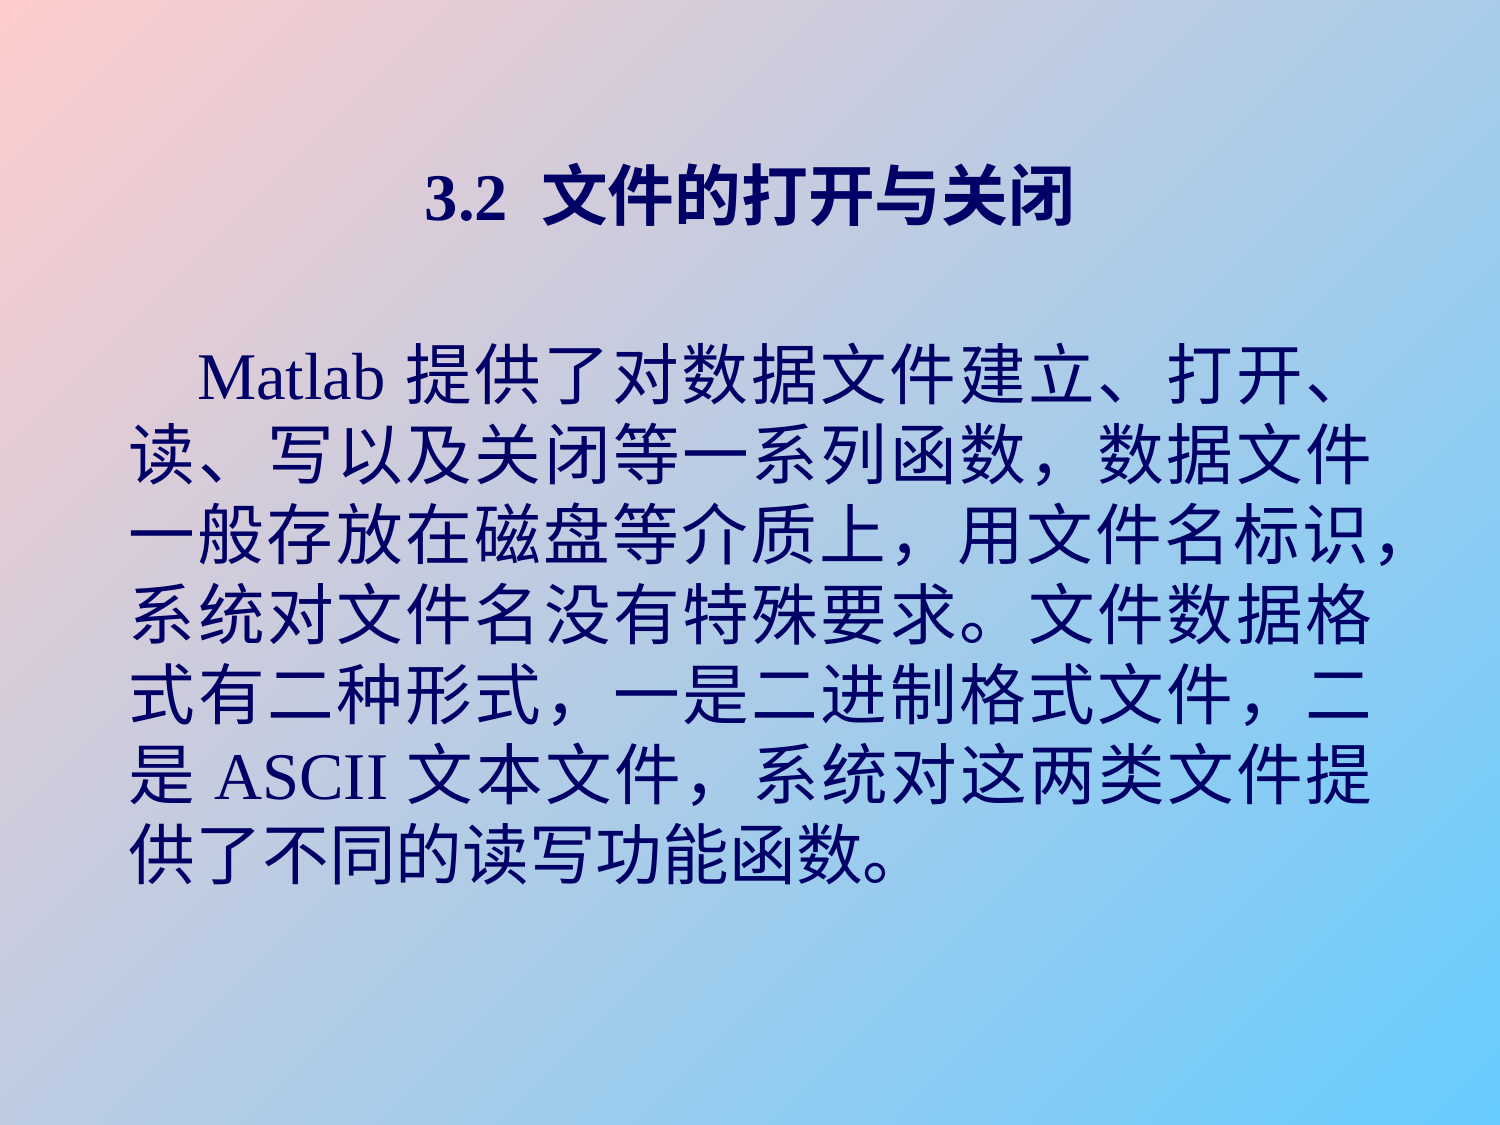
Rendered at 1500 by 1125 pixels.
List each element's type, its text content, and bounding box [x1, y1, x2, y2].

list Matlab提供了对数据文件建立、打开、读、写以及关闭等一系列函数，数据文件一般存放在磁盘等介质上，用文件名标识，系统对文件名没有特殊要求。文件数据格式有二种形式，一是二进制格式文件，二是ASCII文本文件，系统对这两类文件提供了不同的读写功能函数。 [112, 324, 1388, 1000]
title 3.2 文件的打开与关闭 [112, 99, 1388, 288]
